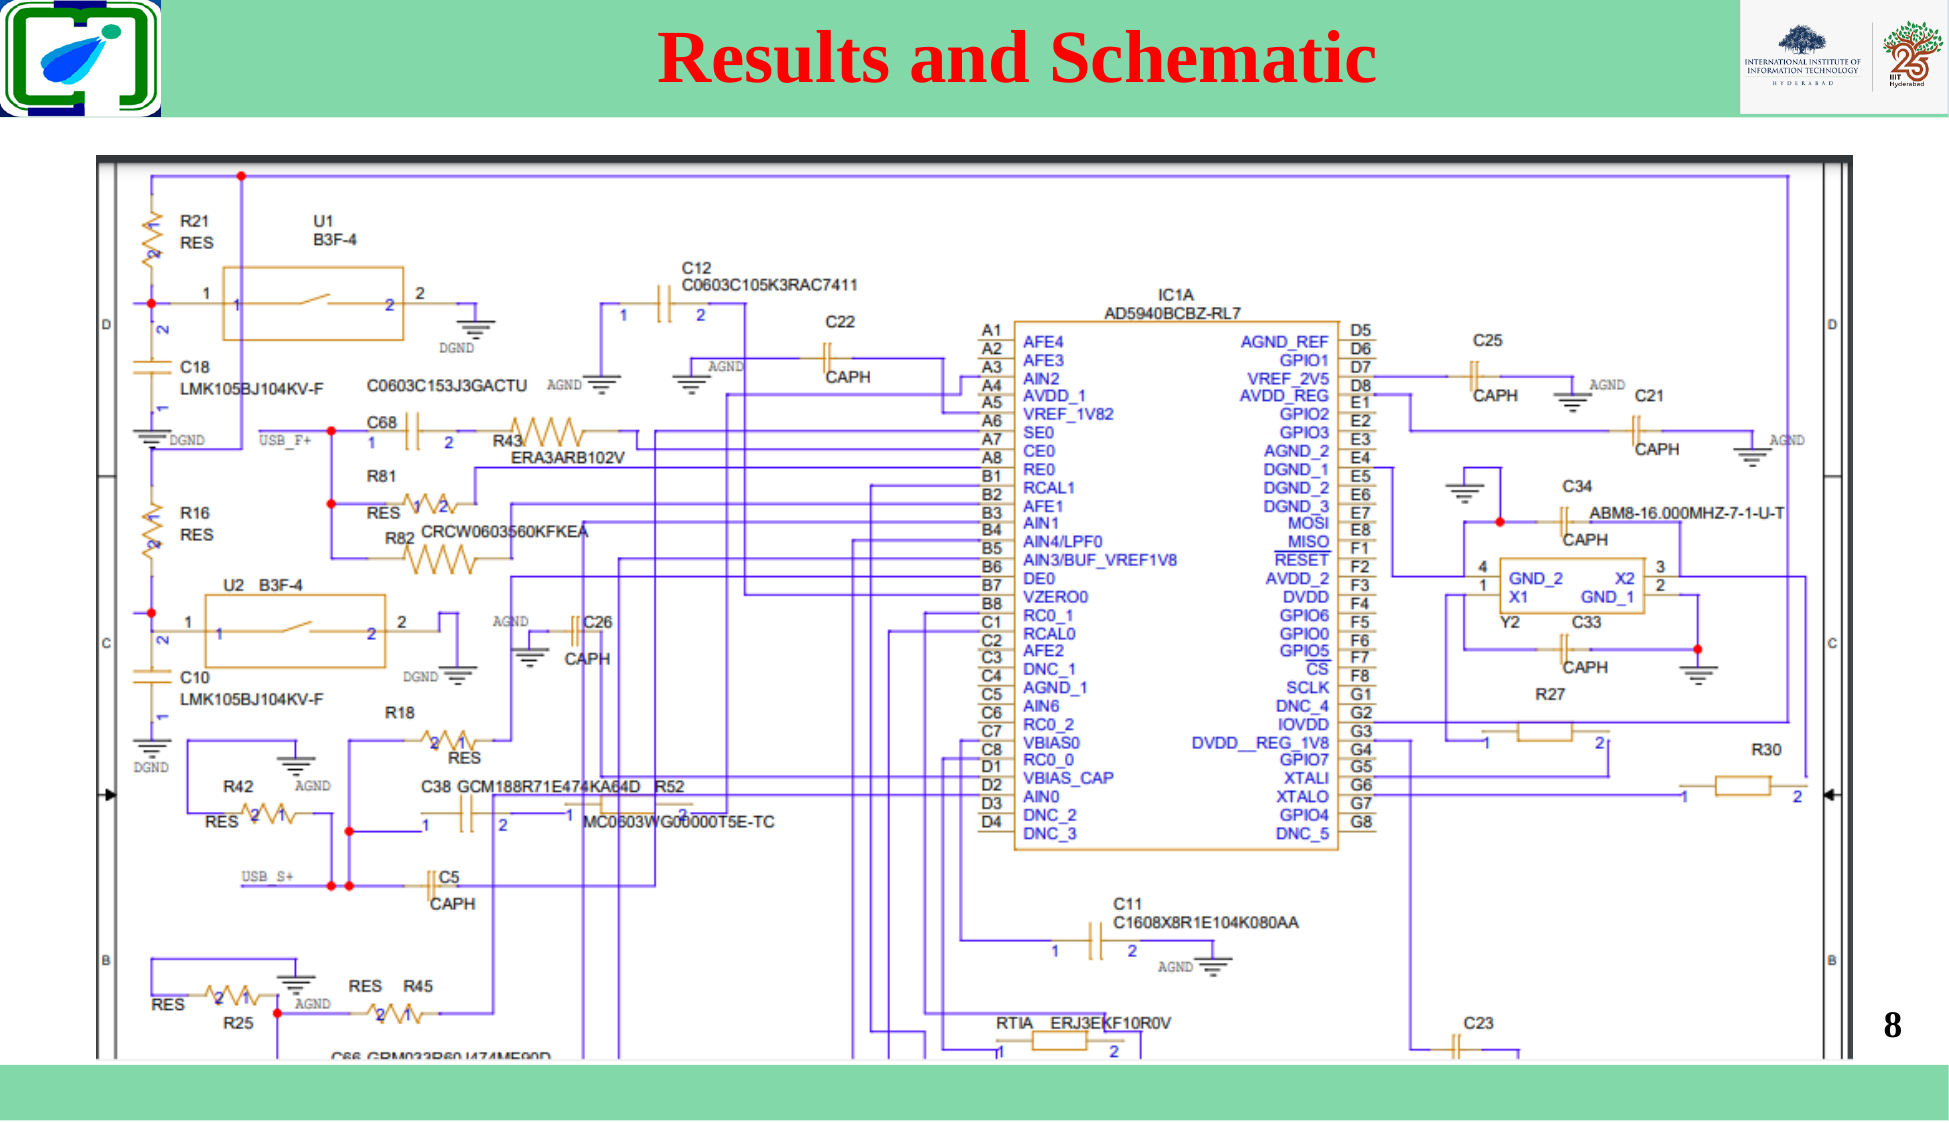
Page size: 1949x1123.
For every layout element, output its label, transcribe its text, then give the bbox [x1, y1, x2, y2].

picture [0, 0, 161, 117]
text_box 8 [1868, 992, 1949, 1053]
picture [1740, 0, 1949, 114]
text_box [943, 32, 1006, 118]
text_box [0, 1064, 1949, 1121]
text_box Results and Schematic [642, 0, 1471, 105]
text_box [1006, 0, 1949, 118]
text_box [0, 0, 943, 118]
picture [96, 155, 1853, 1061]
